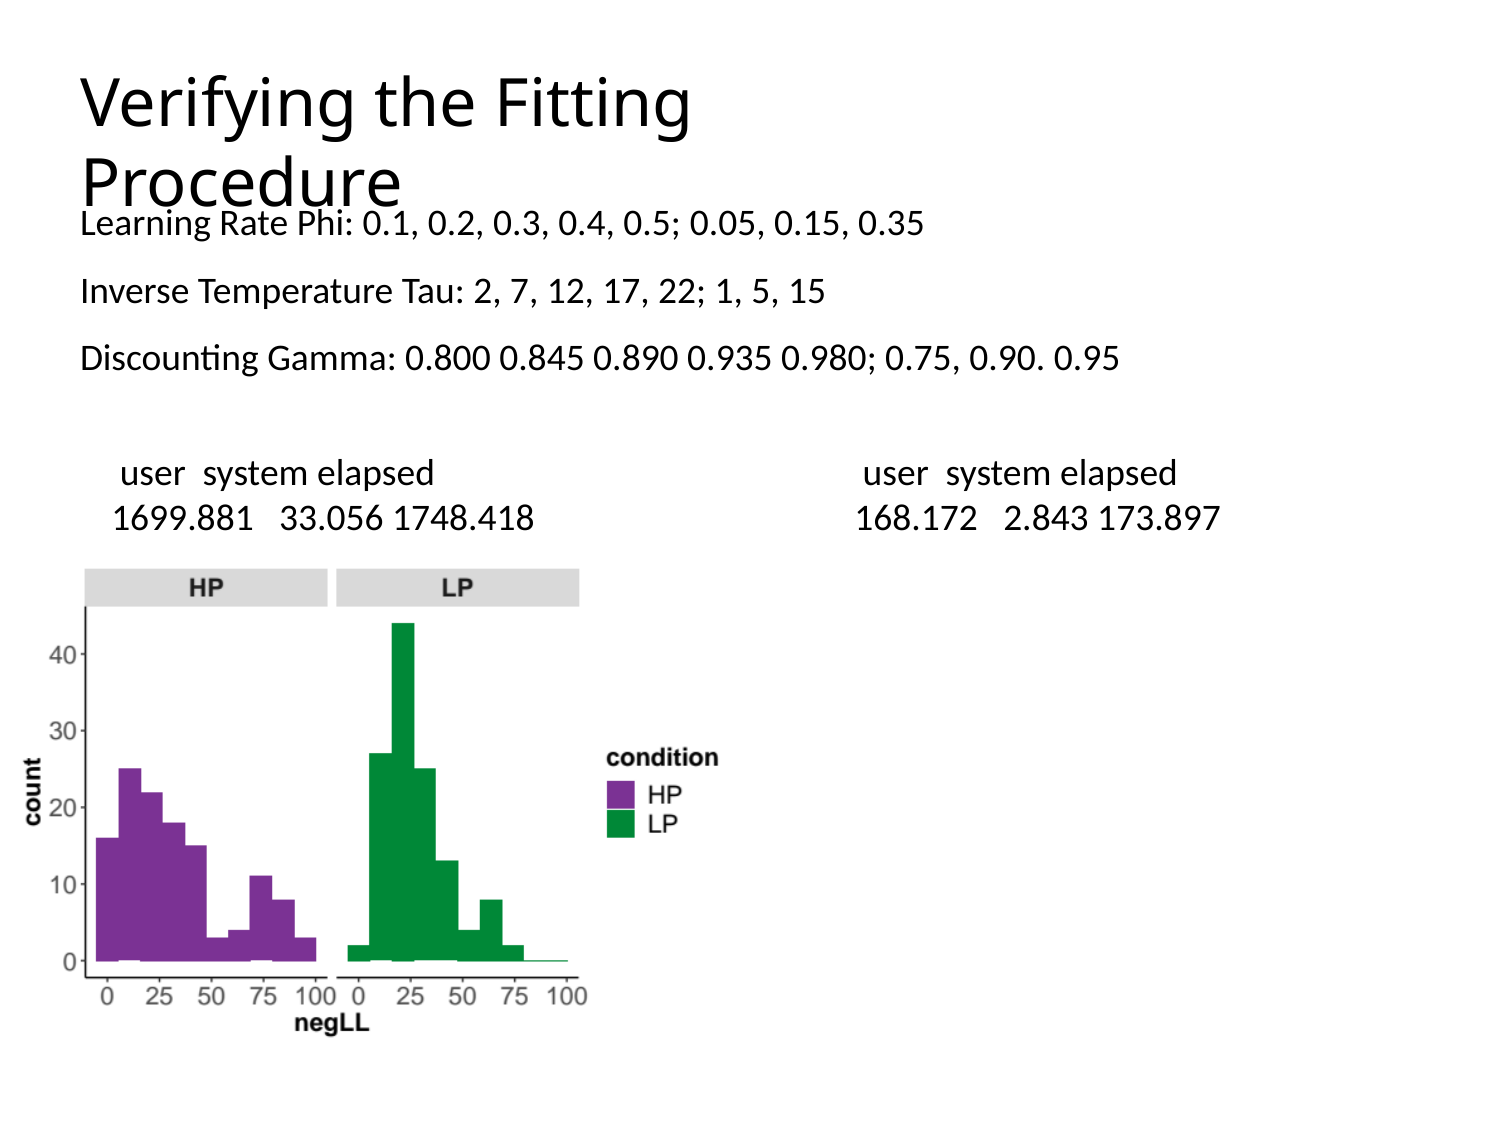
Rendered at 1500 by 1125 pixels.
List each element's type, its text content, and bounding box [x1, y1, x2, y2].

text_box Verifying the Fitting Procedure [65, 52, 966, 168]
text_box user system elapsed 168.172 2.843 173.897 [839, 440, 1413, 591]
picture [13, 560, 736, 1043]
text_box user system elapsed 1699.881 33.056 1748.418 [96, 440, 670, 546]
text_box Learning Rate Phi: 0.1, 0.2, 0.3, 0.4, 0.5; 0.05, 0.15, 0.35 Inverse Temperature Tau: 2, 7, 12, 17, 22; 1, 5, 15 Discounting Gamma: 0.800 0.845 0.890 0.935 0.980; 0.75, 0.90. 0.95 [65, 168, 1367, 386]
